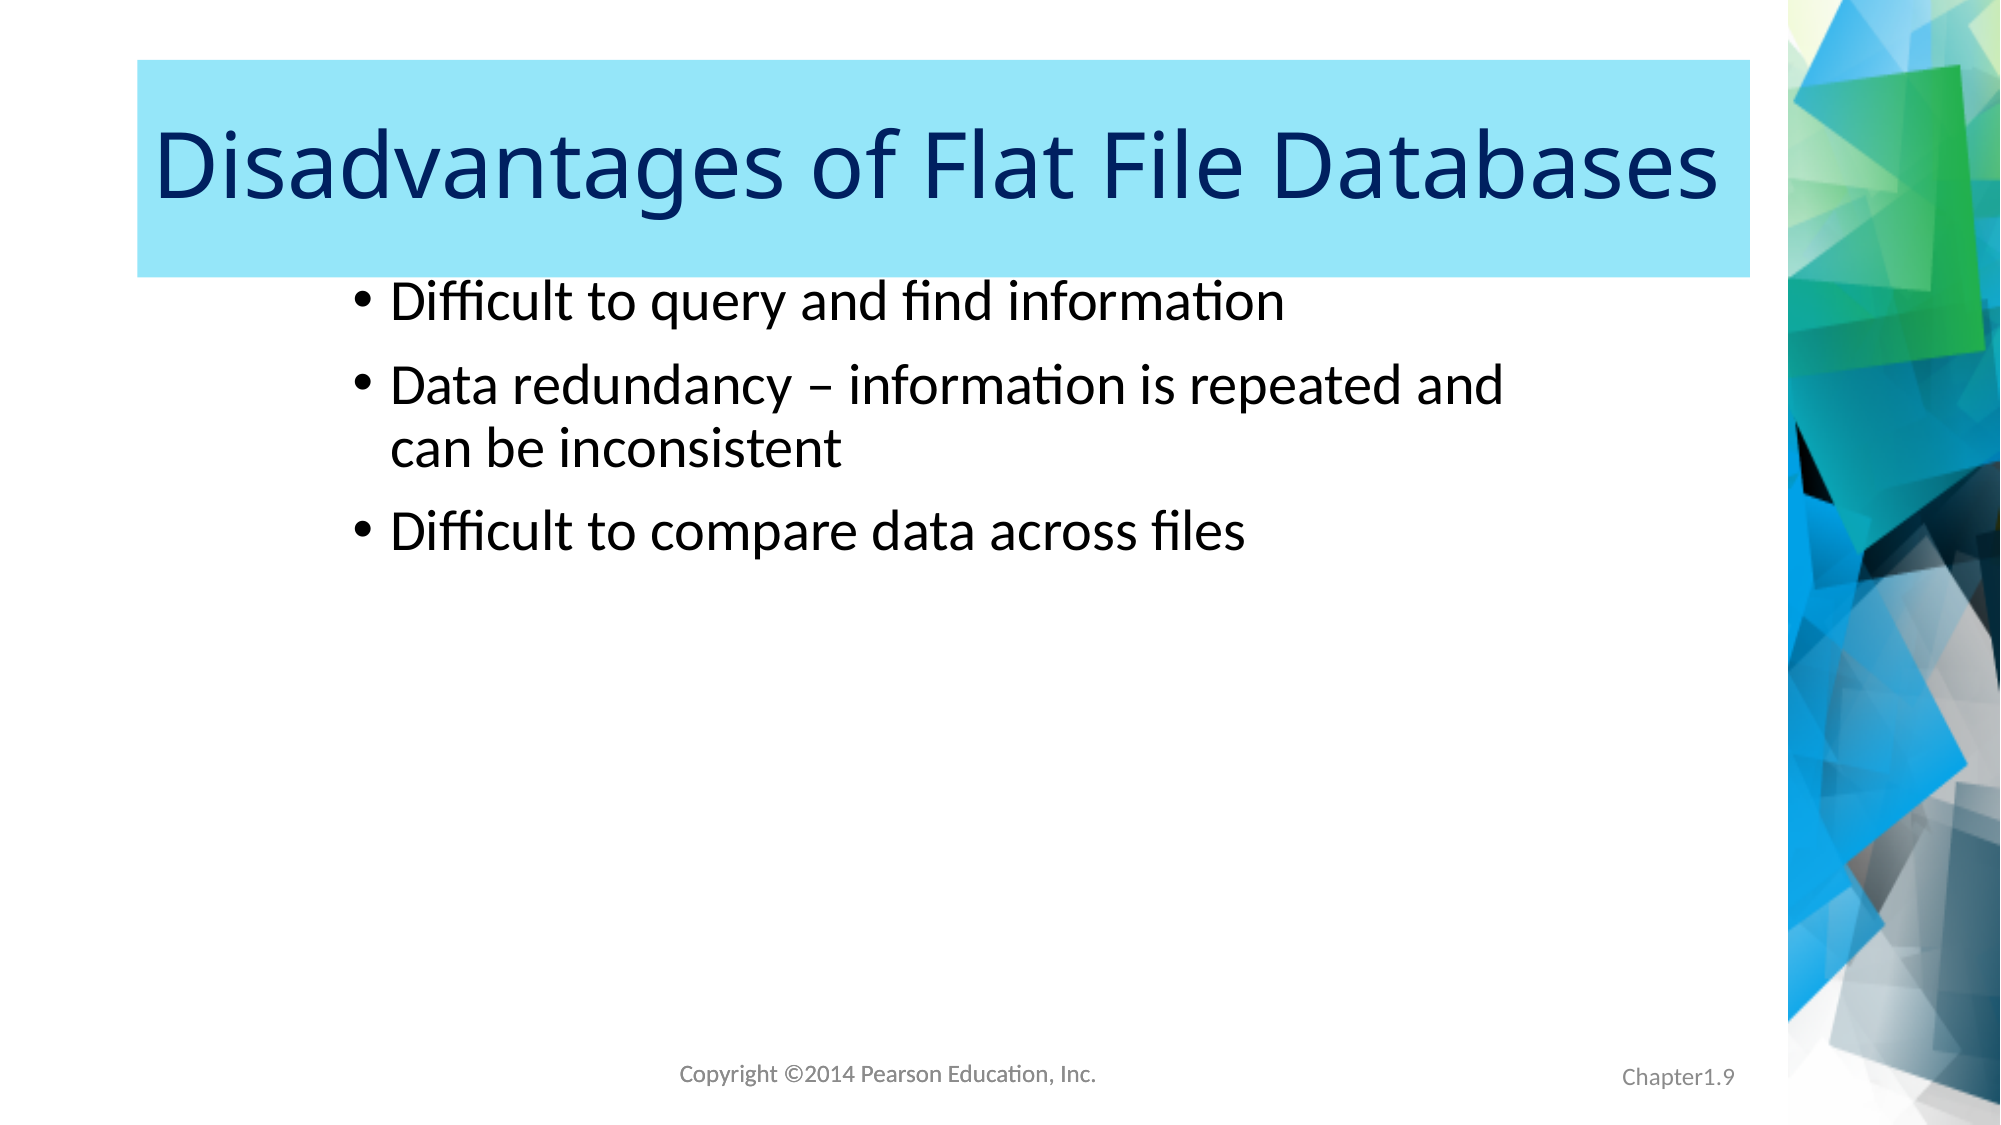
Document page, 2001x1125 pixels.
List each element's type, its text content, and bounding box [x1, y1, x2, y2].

title Disadvantages of Flat File Databases [137, 59, 1750, 278]
list Difficult to query and find information Data redundancy – information is repeated and can be inconsistent Difficult to compare data across files [337, 262, 1575, 1005]
picture [1788, 0, 2000, 552]
picture [1788, 462, 2000, 1125]
slide_number Chapter1.9 [1373, 1045, 1750, 1106]
